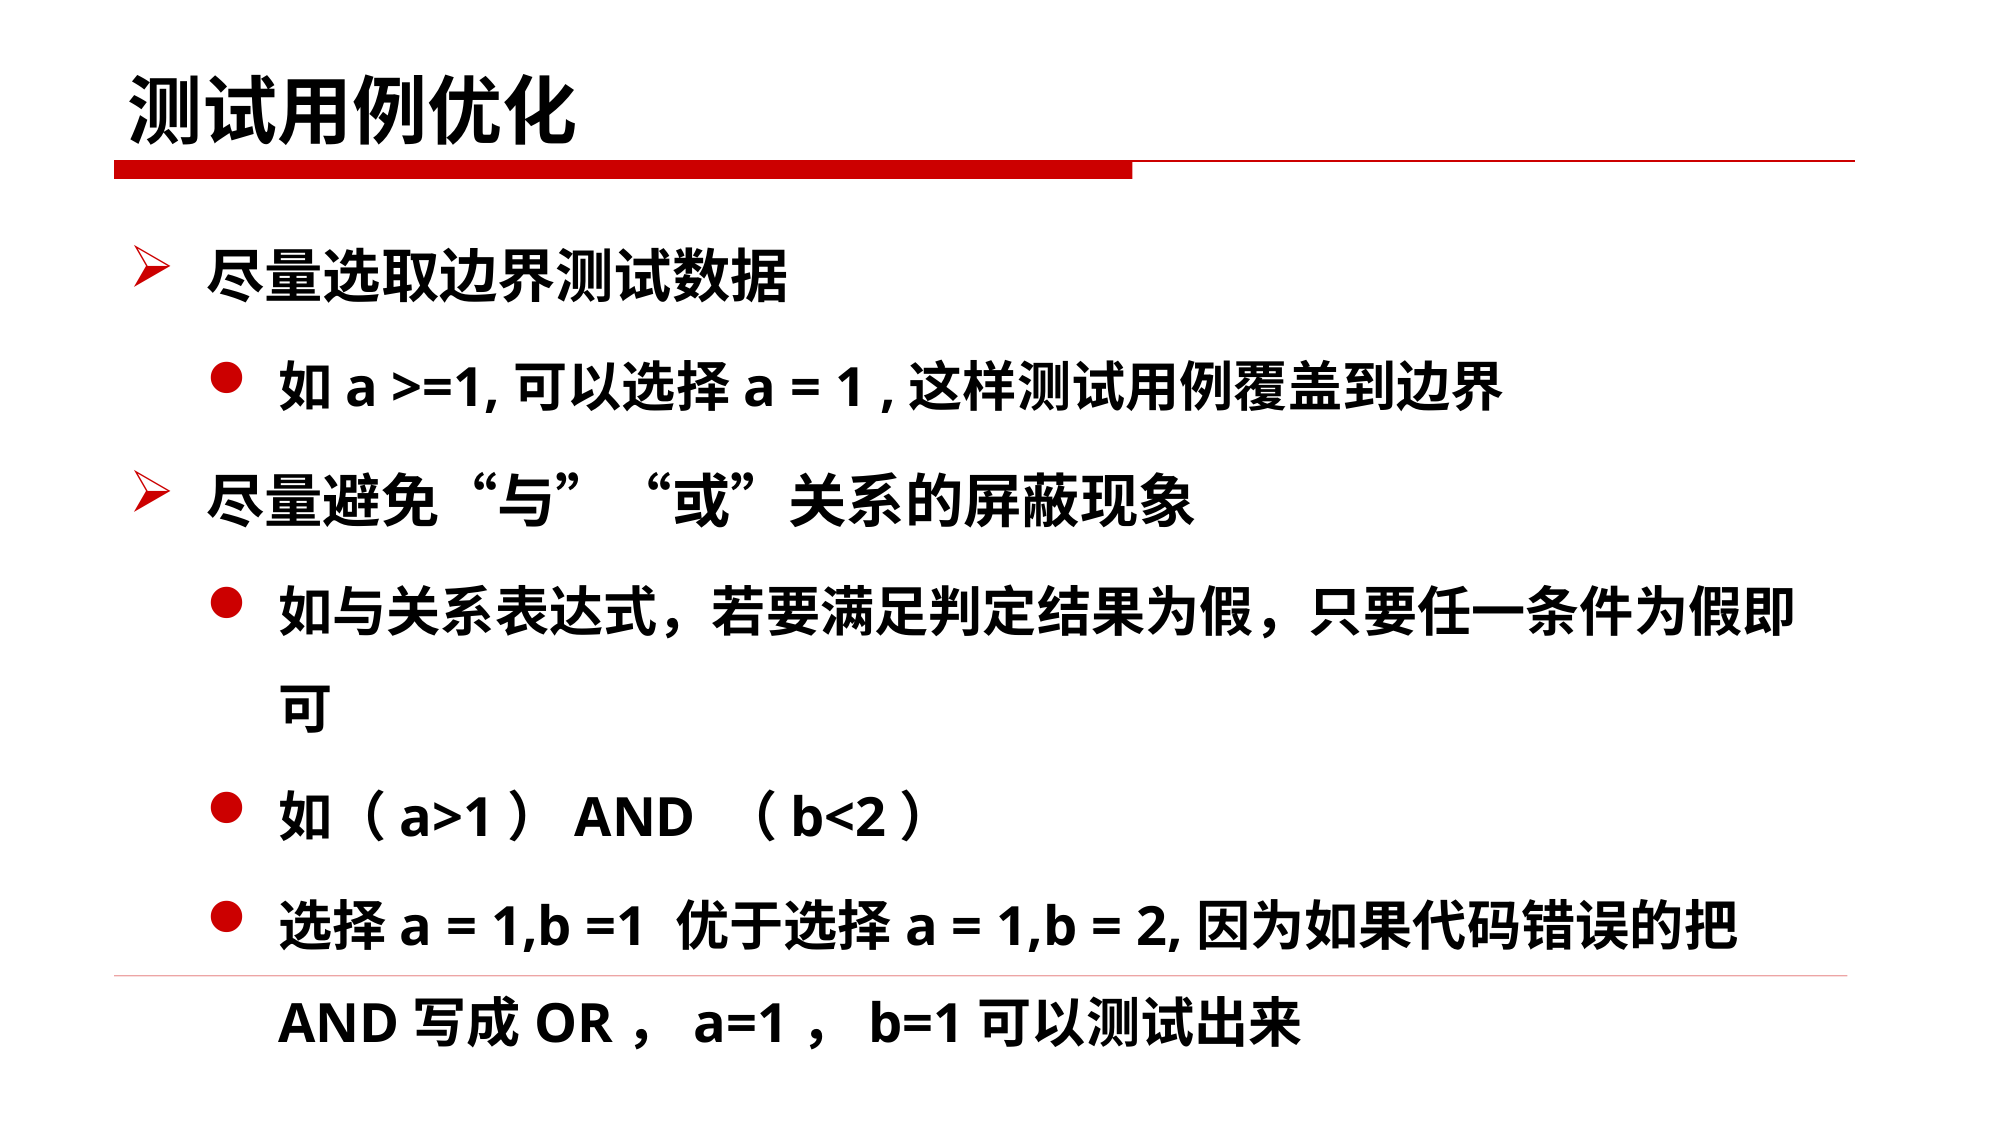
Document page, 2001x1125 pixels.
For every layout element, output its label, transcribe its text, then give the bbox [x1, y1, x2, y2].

list 尽量选取边界测试数据 如a >=1,可以选择a = 1 ,这样测试用例覆盖到边界 尽量避免“与”“或”关系的屏蔽现象 如与关系表达式，若要满足判定结果为假，只要任一条件为假即可 如（a>1）AND （b<2） 选择a = 1,b =1 优于选择a = 1,b = 2,因为如果代码错误的把AND写成OR，a=1，b=1可以测试出来 [114, 196, 1865, 897]
title 测试用例优化 [112, 42, 1863, 161]
